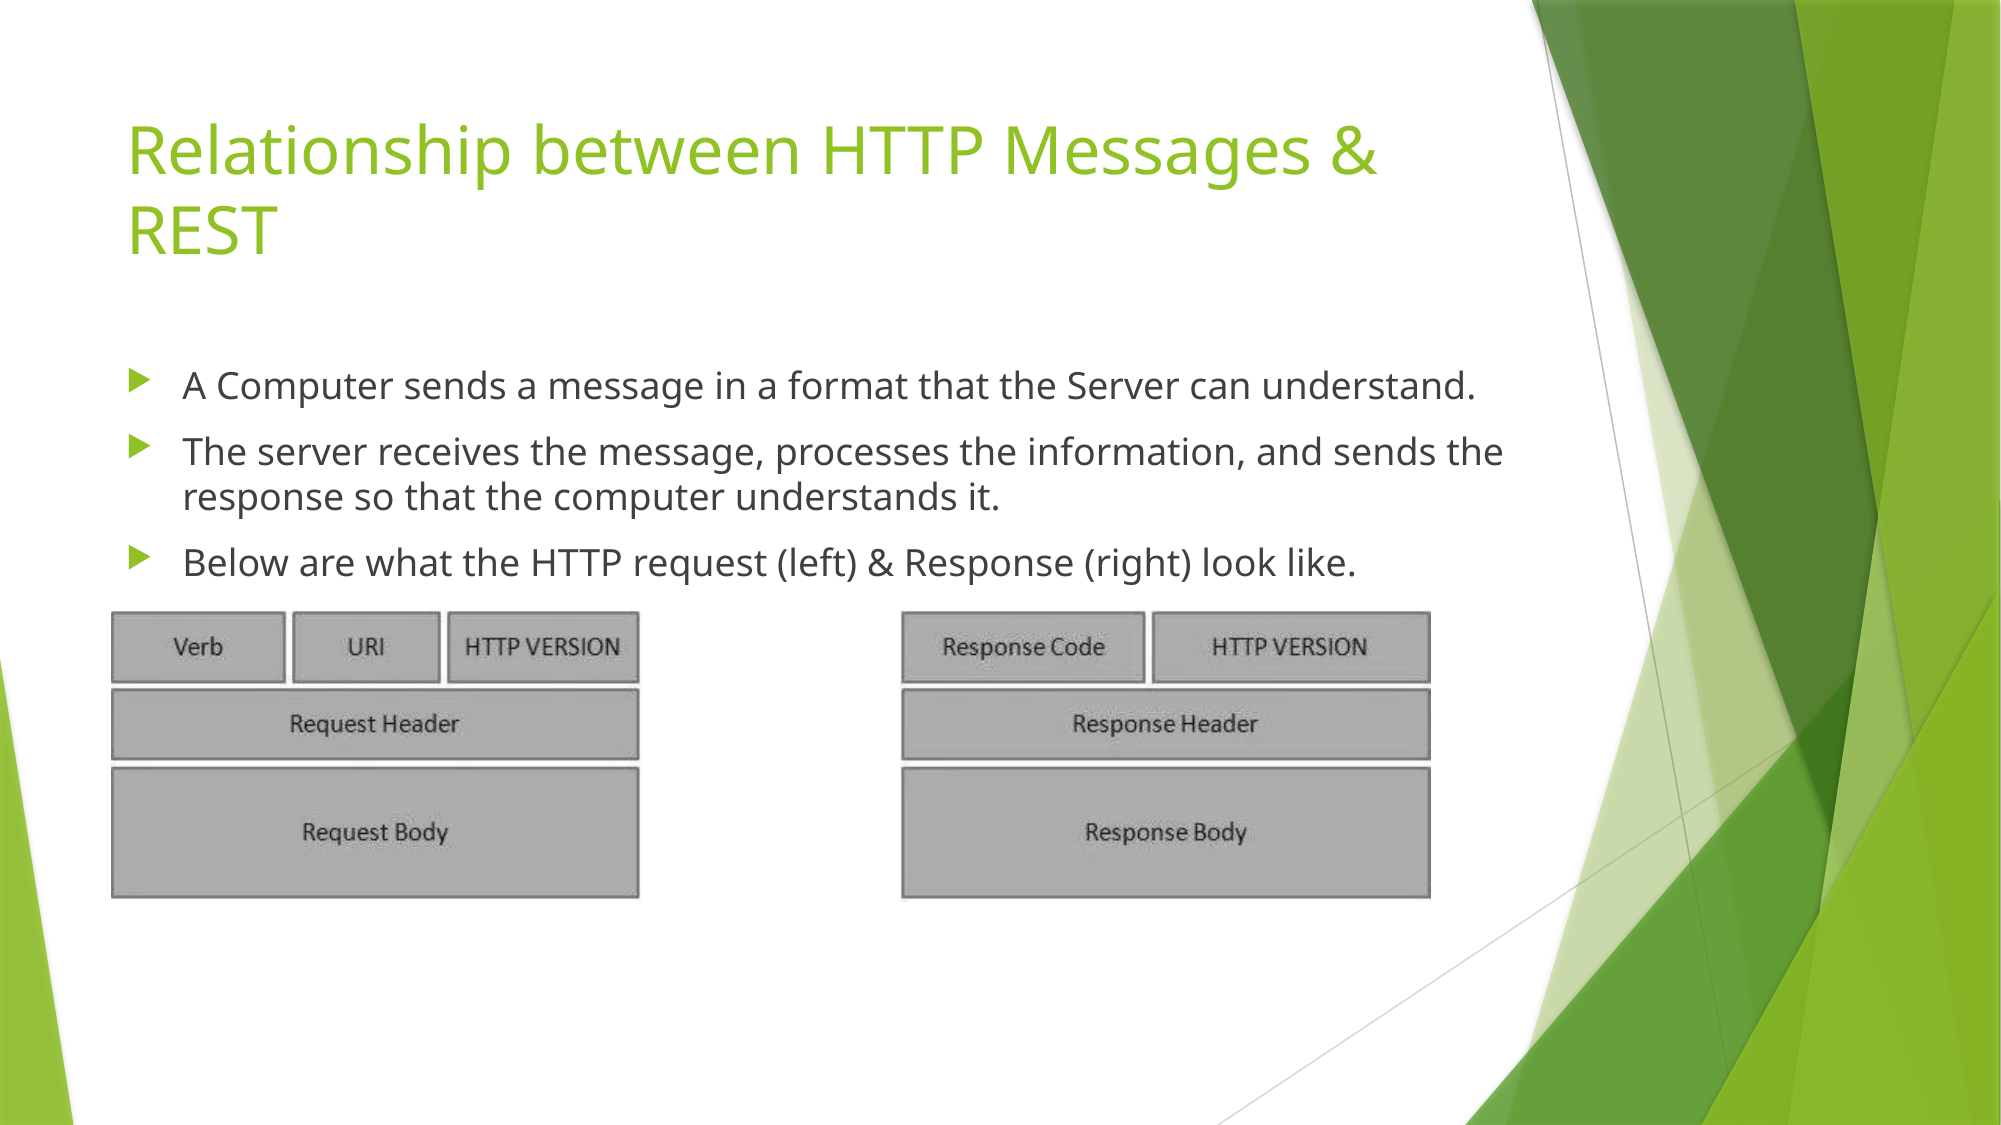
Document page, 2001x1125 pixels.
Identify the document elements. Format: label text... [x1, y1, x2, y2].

list A Computer sends a message in a format that the Server can understand. The server receives the message, processes the information, and sends the response so that the computer understands it. Below are what the HTTP request (left) & Response (right) look like. [111, 354, 1522, 992]
picture [110, 610, 643, 903]
picture [900, 610, 1431, 903]
title Relationship between HTTP Messages & REST [111, 99, 1522, 317]
